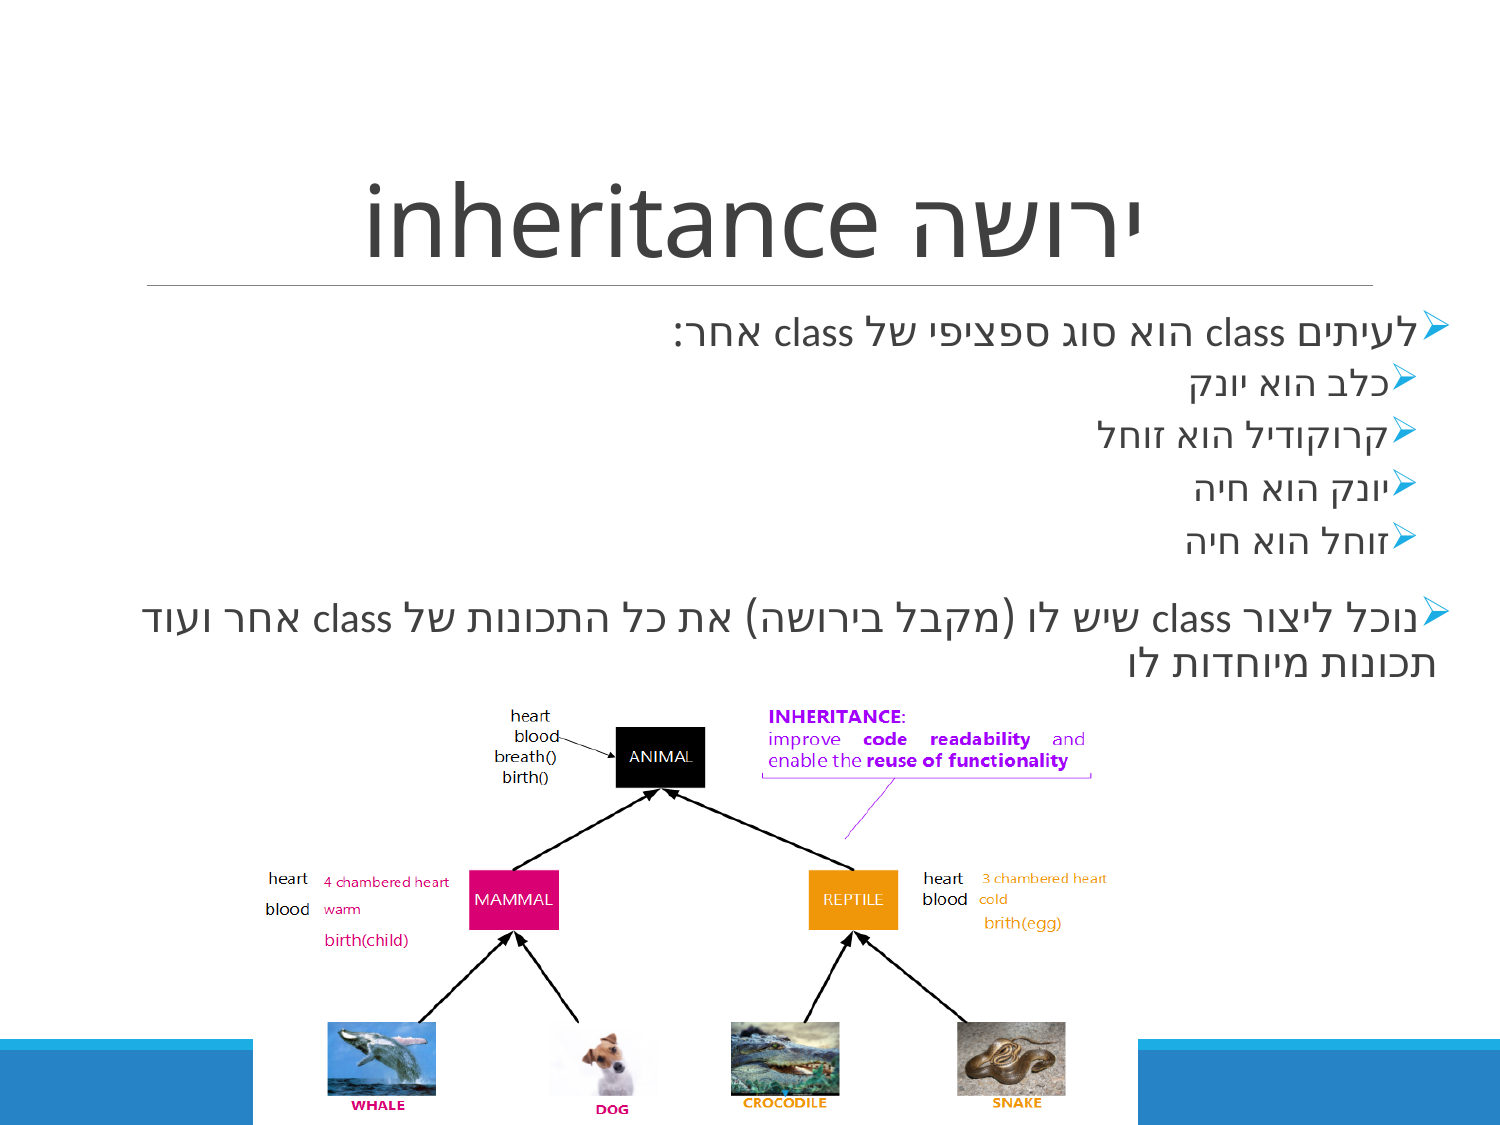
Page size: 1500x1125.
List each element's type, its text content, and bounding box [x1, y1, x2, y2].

picture [253, 697, 1139, 1125]
list לעיתים class הוא סוג ספציפי של class אחר: כלב הוא יונק קרוקודיל הוא זוחל יונק הוא חיה זוחל הוא חיה נוכל ליצור class שיש לו (מקבל בירושה) את כל התכונות של class אחר ועוד תכונות מיוחדות לו [76, 302, 1453, 776]
title ירושה inheritance [135, 47, 1373, 285]
